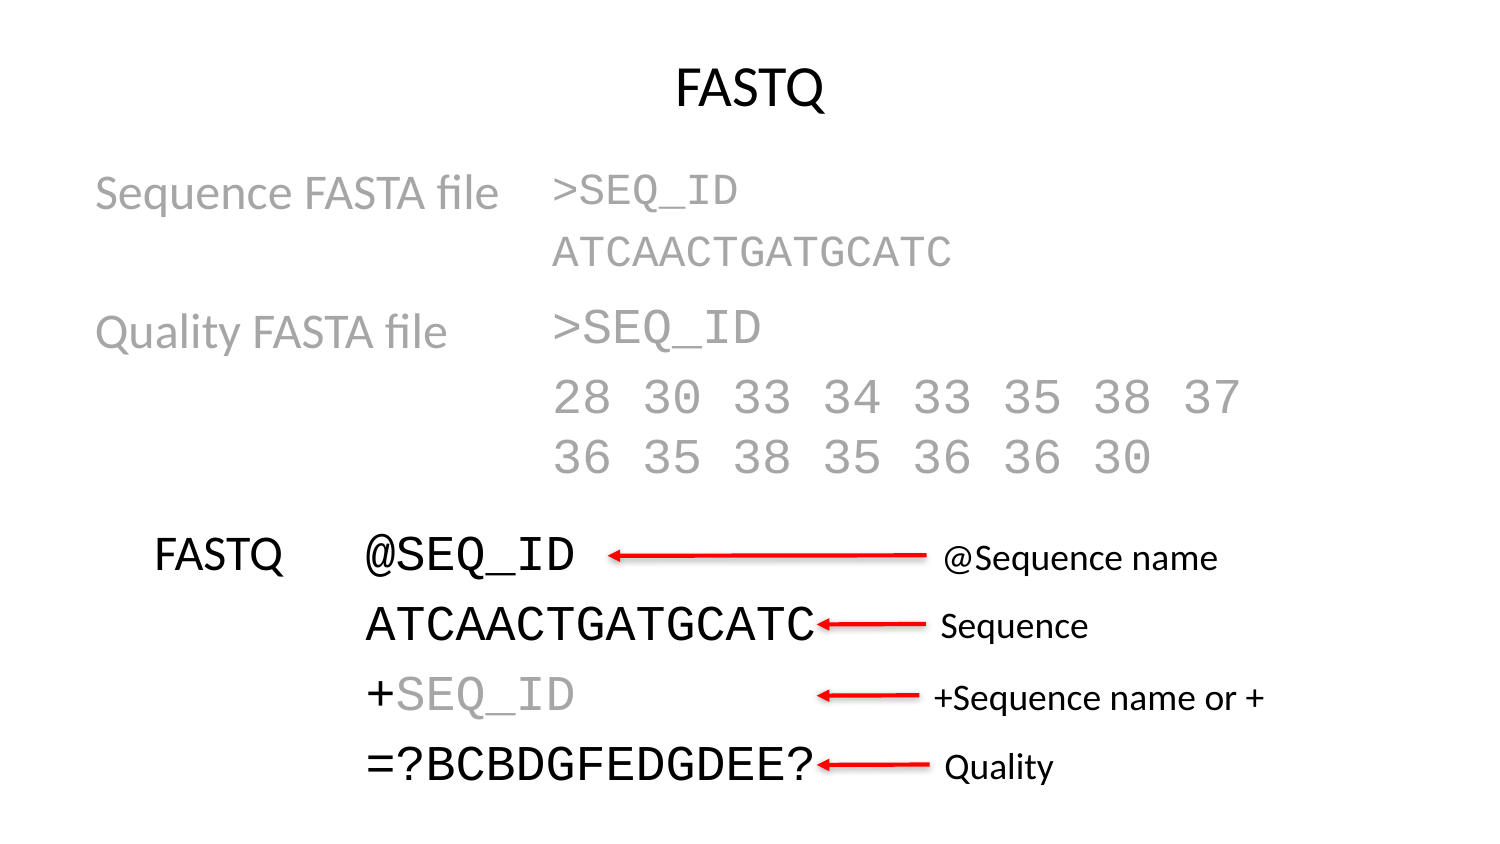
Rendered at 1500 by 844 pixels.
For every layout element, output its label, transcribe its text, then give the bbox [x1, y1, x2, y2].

text_box @Sequence name [926, 525, 1234, 586]
text_box >SEQ_ID 28 30 33 34 33 35 38 37 36 35 38 35 36 36 30 [537, 285, 1336, 501]
text_box FASTQ [139, 512, 298, 588]
list >SEQ_ID ATCAACTGATGCATC [537, 152, 1291, 284]
text_box Sequence [925, 594, 1105, 654]
title FASTQ [75, 35, 1425, 131]
text_box Quality FASTA file [80, 290, 464, 366]
text_box Quality [929, 734, 1069, 795]
text_box @SEQ_ID ATCAACTGATGCATC +SEQ_ID =?BCBDGFEDGDEE? [350, 512, 1150, 818]
text_box +Sequence name or + [919, 665, 1307, 726]
text_box Sequence FASTA file [80, 152, 515, 228]
